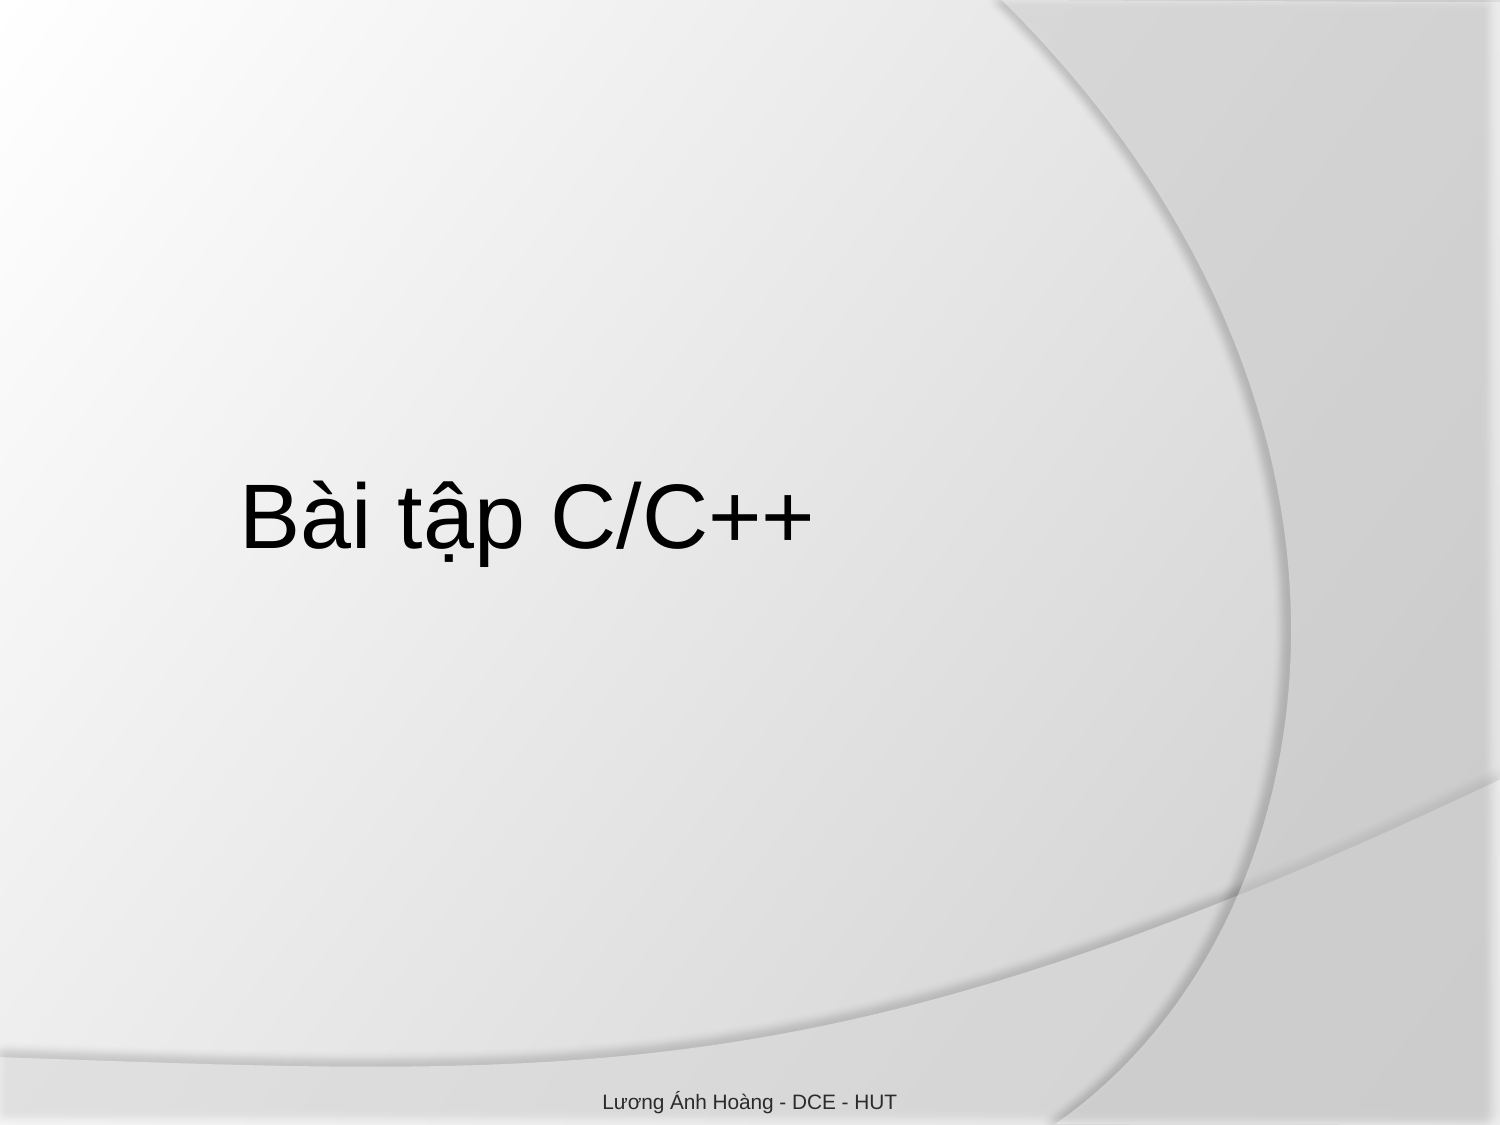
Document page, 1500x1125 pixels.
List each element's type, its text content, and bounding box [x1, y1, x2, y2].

text_box Bài tập C/C++ [225, 449, 1325, 575]
footer Lương Ánh Hoàng - DCE - HUT [512, 1053, 988, 1114]
